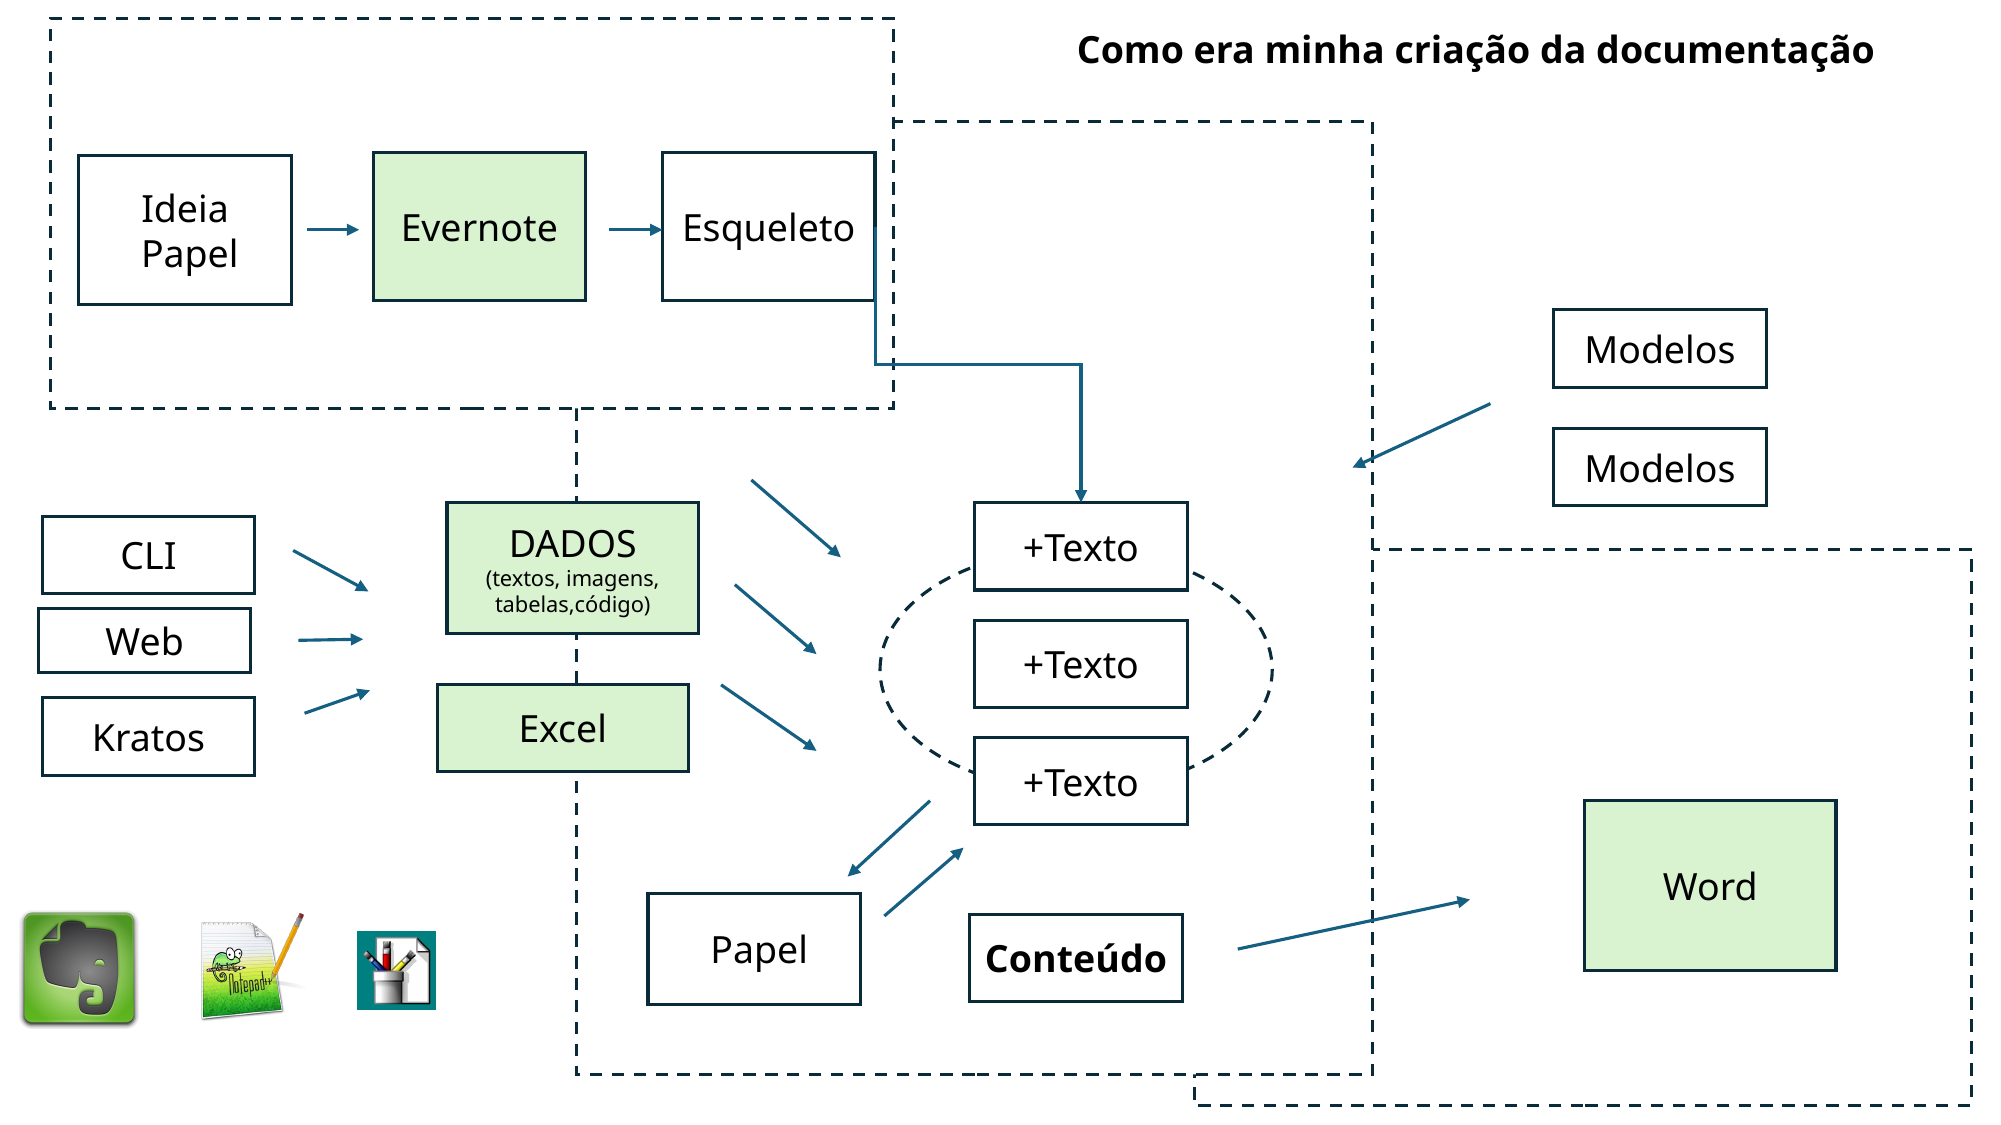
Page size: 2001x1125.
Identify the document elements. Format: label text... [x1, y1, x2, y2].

text_box Web [37, 607, 252, 674]
text_box Conteúdo [968, 913, 1184, 1003]
text_box DADOS (textos, imagens, tabelas,código) [445, 501, 700, 635]
text_box Modelos [1552, 427, 1768, 507]
text_box CLI [41, 515, 256, 595]
text_box [878, 566, 1274, 774]
picture [194, 910, 308, 1023]
text_box Modelos [1552, 308, 1768, 389]
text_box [847, 800, 931, 878]
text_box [1352, 403, 1491, 469]
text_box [304, 689, 371, 714]
text_box Word [1583, 799, 1838, 972]
text_box +Texto [973, 501, 1189, 592]
text_box Kratos [41, 696, 256, 777]
text_box Ideia Papel [77, 154, 293, 306]
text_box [750, 479, 842, 558]
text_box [839, 261, 1117, 468]
picture [19, 910, 139, 1029]
text_box +Texto [973, 619, 1189, 709]
text_box Papel [646, 892, 862, 1006]
text_box Como era minha criação da documentação [1062, 18, 1891, 79]
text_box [883, 847, 965, 917]
text_box Evernote [372, 151, 587, 302]
text_box +Texto [973, 736, 1189, 826]
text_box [292, 549, 369, 592]
text_box Esqueleto [661, 151, 877, 302]
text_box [720, 684, 817, 752]
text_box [734, 584, 818, 655]
text_box Excel [436, 683, 690, 773]
picture [356, 930, 437, 1011]
text_box [575, 120, 1374, 1076]
text_box [49, 17, 895, 410]
text_box [1193, 548, 1973, 1107]
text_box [1237, 898, 1471, 950]
